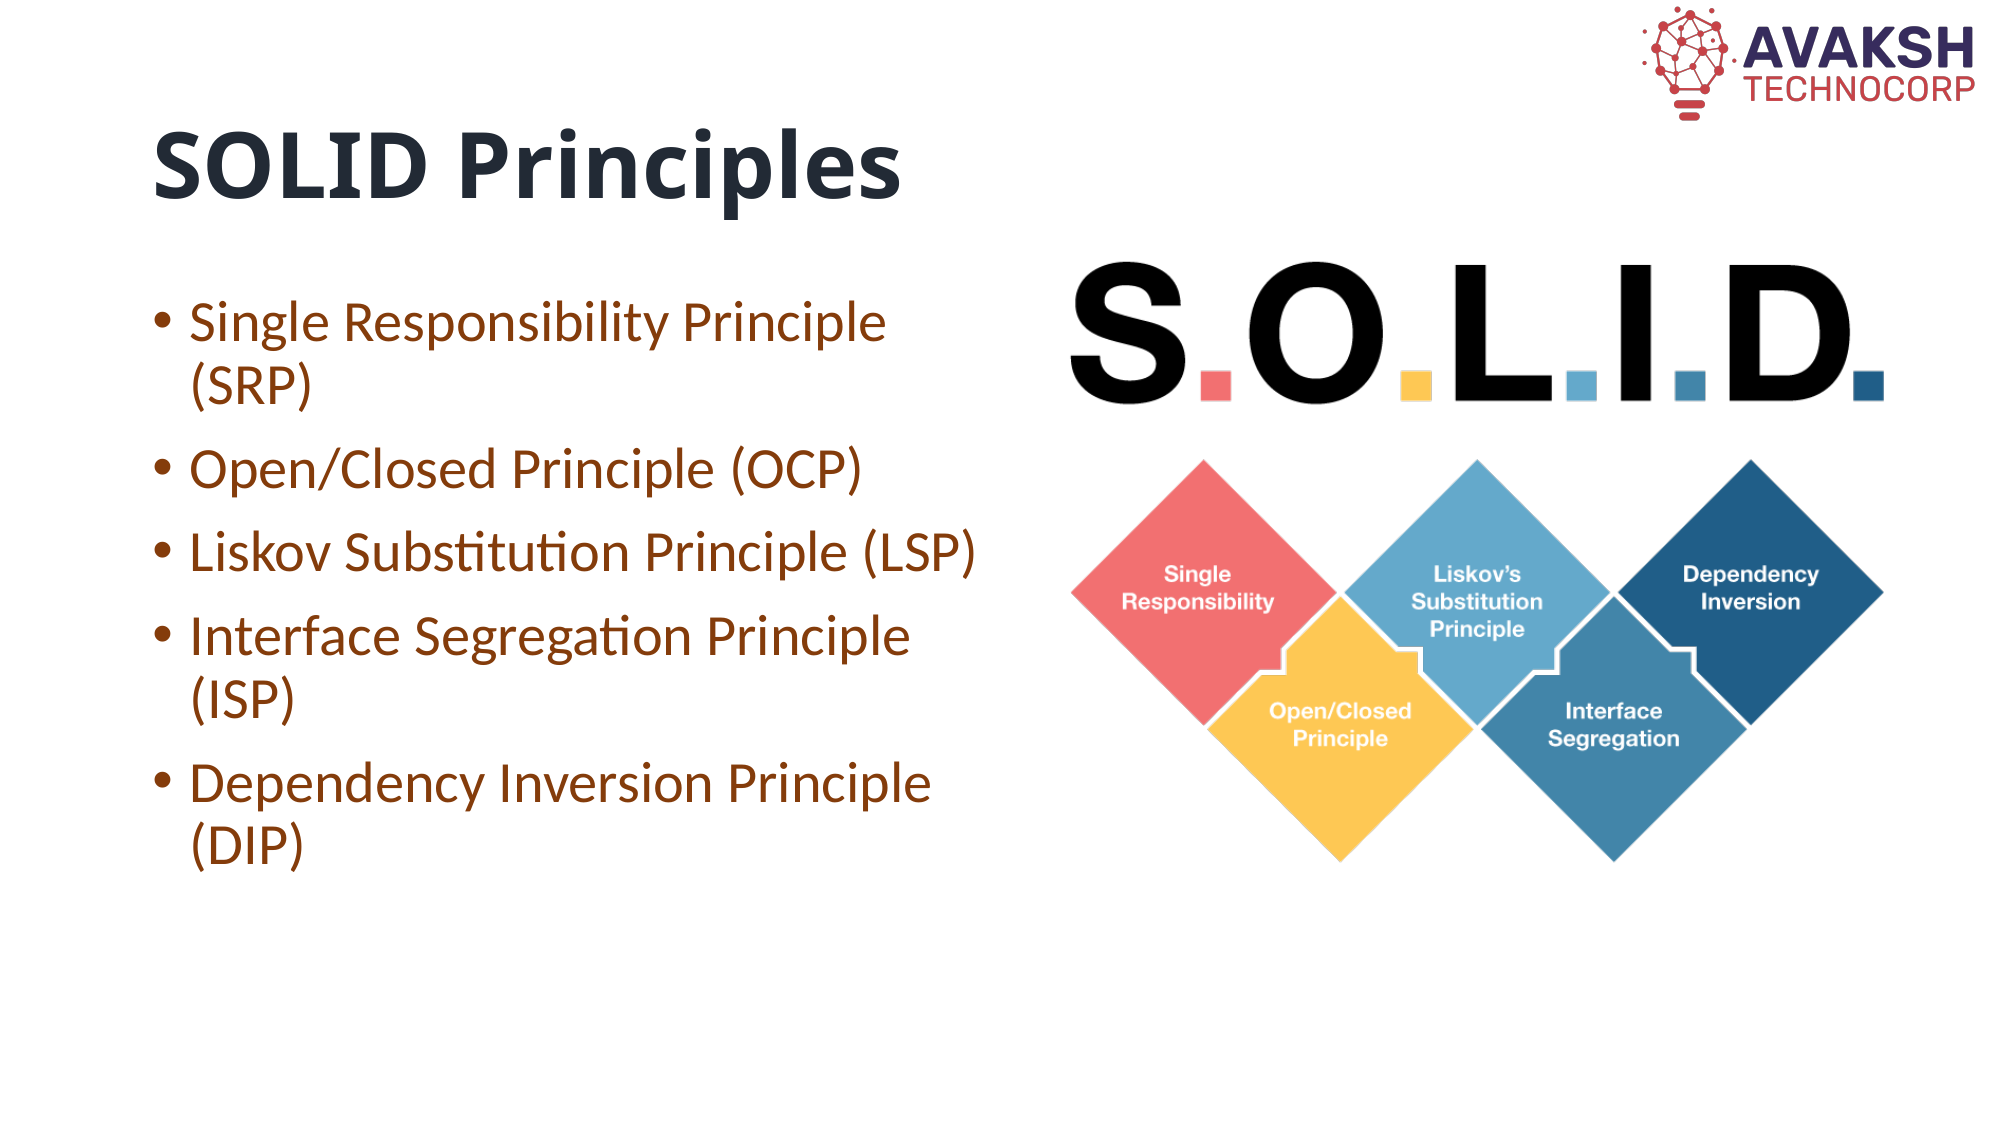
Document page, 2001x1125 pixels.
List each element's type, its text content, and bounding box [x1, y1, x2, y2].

title SOLID Principles [137, 59, 1623, 278]
list Single Responsibility Principle (SRP) Open/Closed Principle (OCP) Liskov Substitution Principle (LSP) Interface Segregation Principle (ISP) Dependency Inversion Principle (DIP) [137, 283, 1000, 1066]
picture [848, 0, 2000, 1007]
